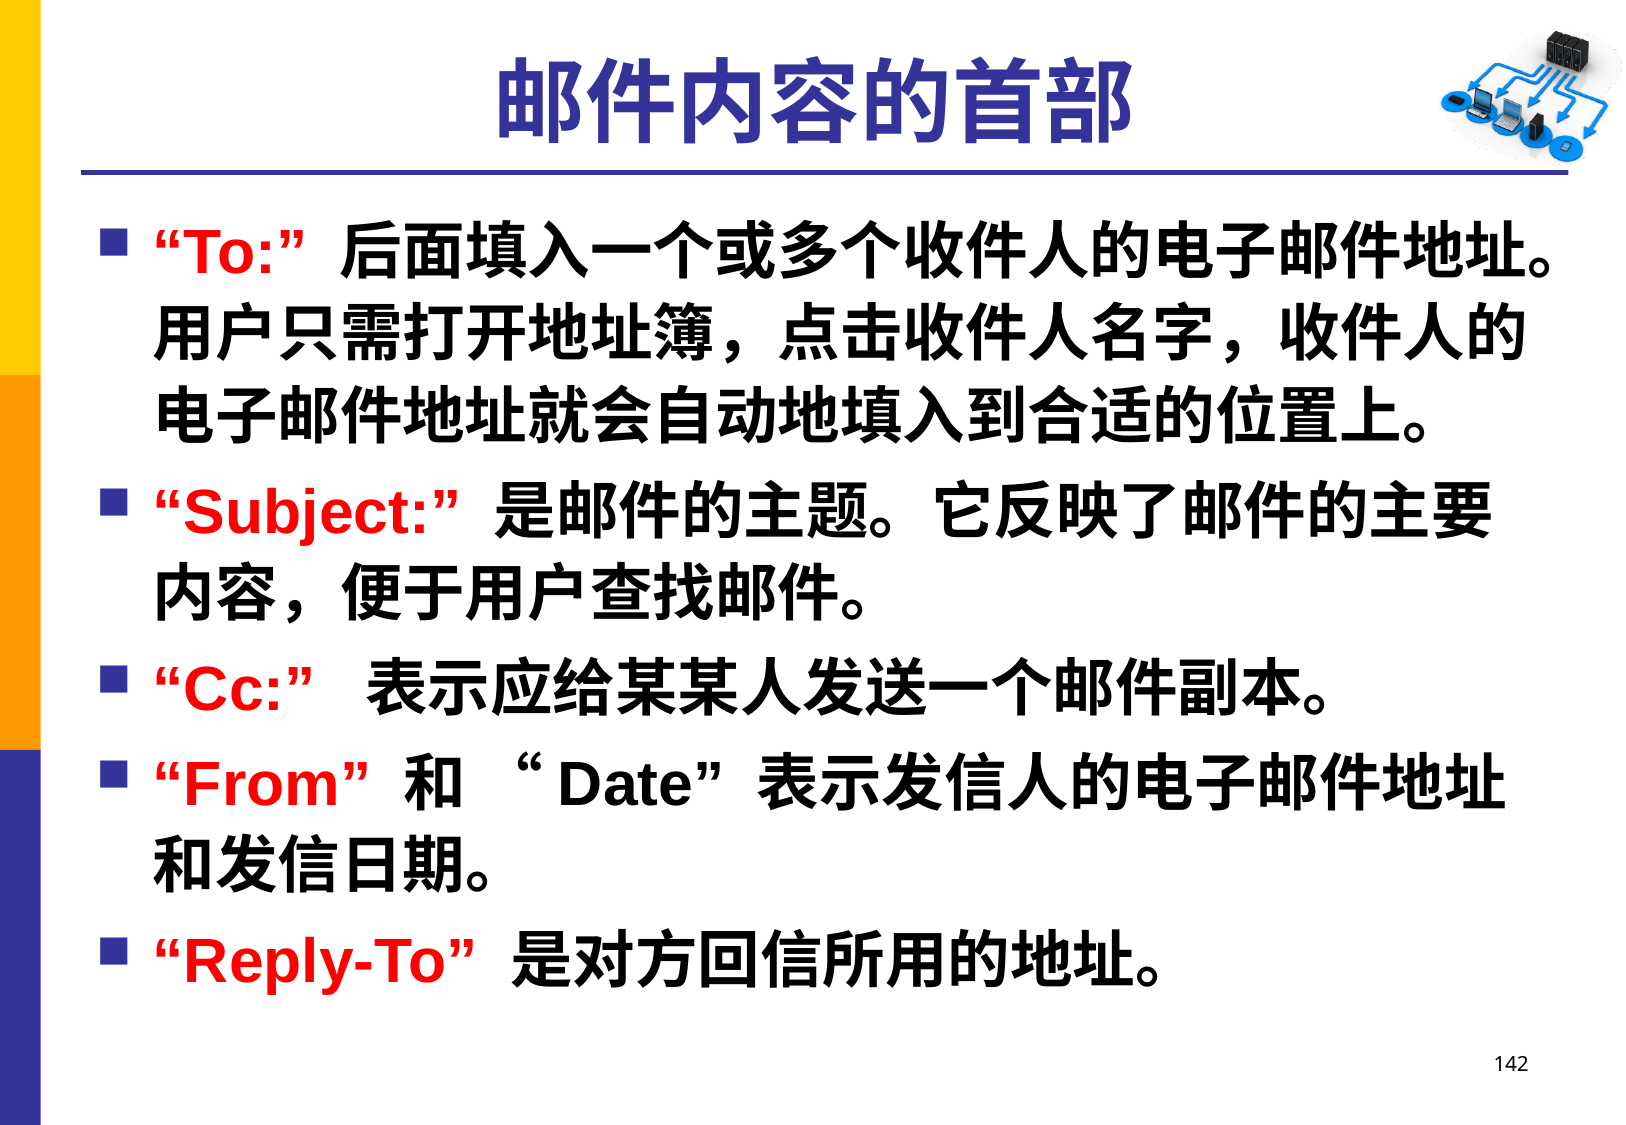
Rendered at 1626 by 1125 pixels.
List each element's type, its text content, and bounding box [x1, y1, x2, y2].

list “To:” 后面填入一个或多个收件人的电子邮件地址。用户只需打开地址簿，点击收件人名字，收件人的电子邮件地址就会自动地填入到合适的位置上。 “Subject:” 是邮件的主题。它反映了邮件的主要内容，便于用户查找邮件。 “Cc:” 表示应给某某人发送一个邮件副本。 “From” 和 “Date” 表示发信人的电子邮件地址和发信日期。 “Reply-To” 是对方回信所用的地址。 [81, 196, 1569, 1006]
slide_number 142 [1164, 1042, 1544, 1118]
picture [1438, 30, 1624, 165]
title 邮件内容的首部 [81, 30, 1569, 161]
